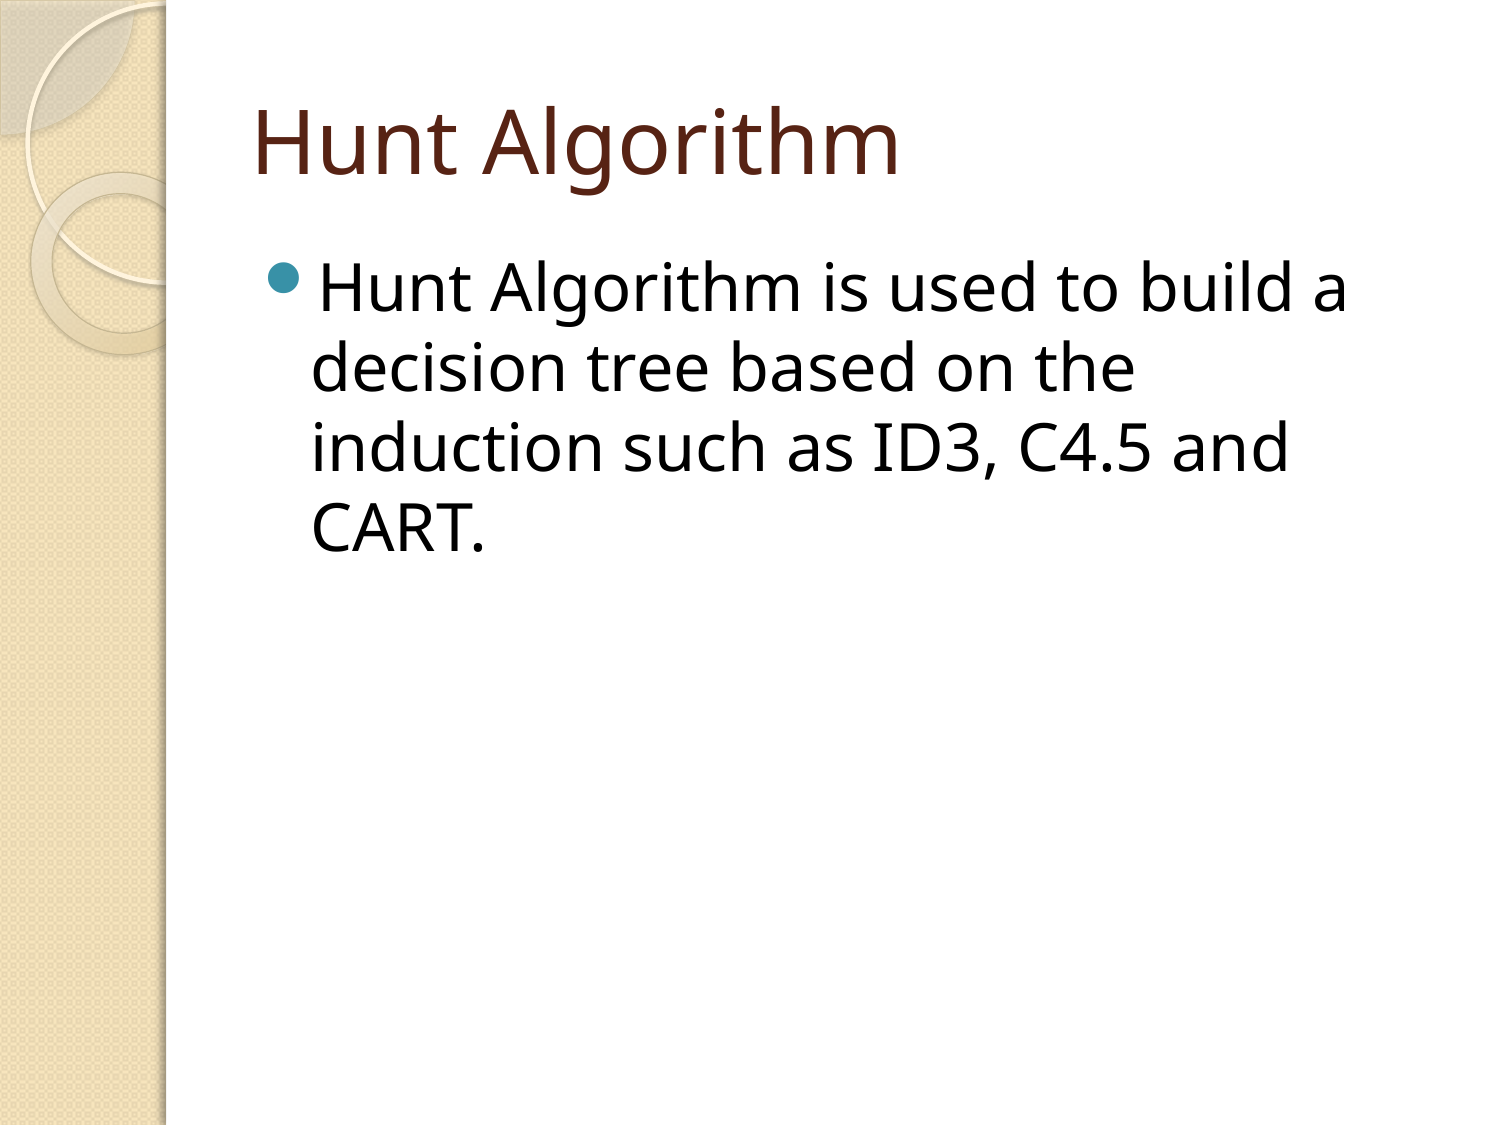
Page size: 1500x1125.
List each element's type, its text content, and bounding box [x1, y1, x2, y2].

title Hunt Algorithm [235, 45, 1466, 233]
list Hunt Algorithm is used to build a decision tree based on the induction such as ID3, C4.5 and CART. [235, 237, 1466, 1025]
